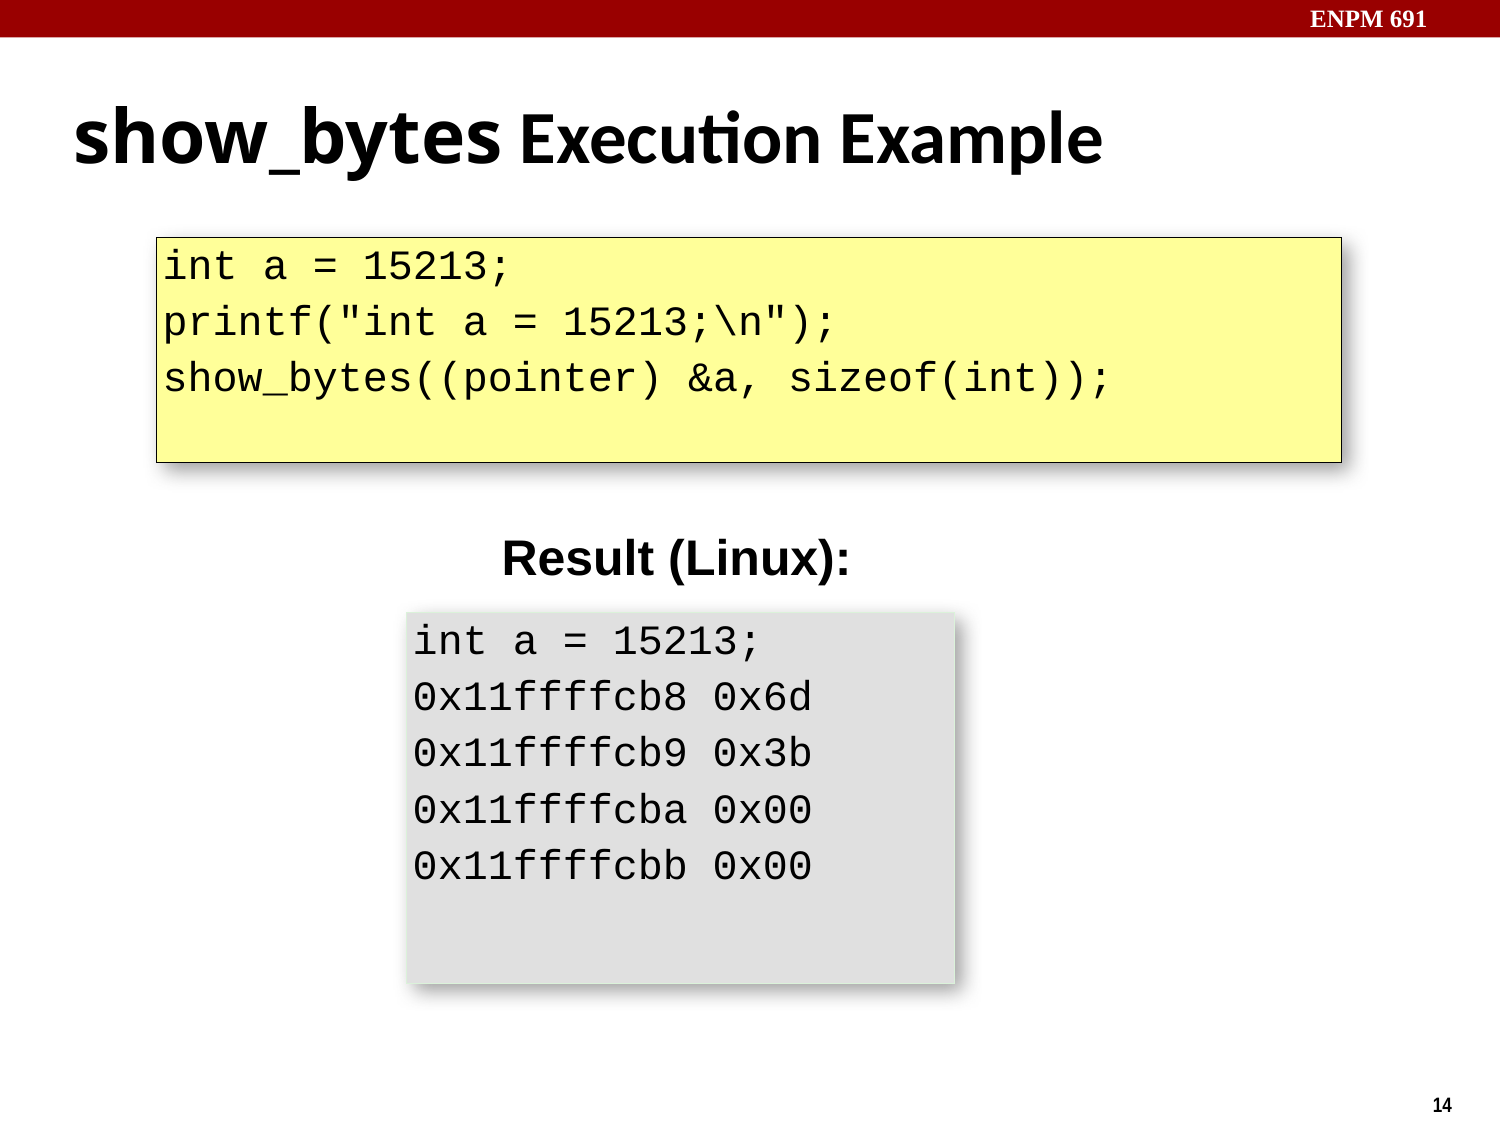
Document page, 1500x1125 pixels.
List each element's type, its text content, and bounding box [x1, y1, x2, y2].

text_box int a = 15213; printf("int a = 15213;\n"); show_bytes((pointer) &a, sizeof(int)); [156, 237, 1342, 463]
title show_bytes Execution Example [58, 71, 1305, 197]
text_box int a = 15213; 0x11ffffcb8 0x6d 0x11ffffcb9 0x3b 0x11ffffcba 0x00 0x11ffffcbb 0x00 [406, 612, 955, 984]
text_box Result (Linux): [495, 525, 859, 586]
